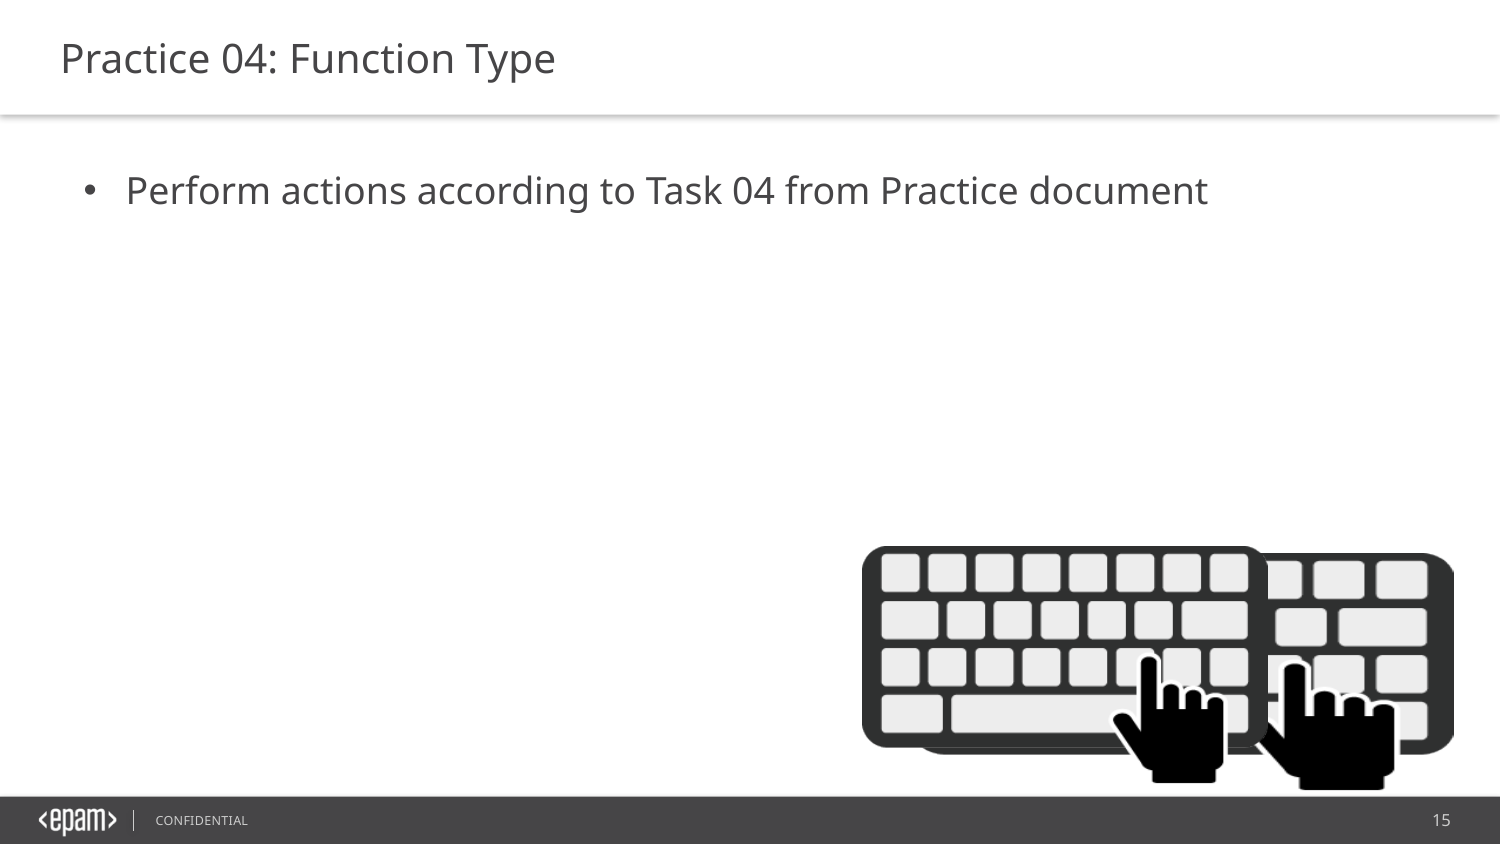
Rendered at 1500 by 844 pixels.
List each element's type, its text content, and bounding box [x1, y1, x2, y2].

picture [38, 808, 117, 837]
list Practice 04: Function Type [0, 0, 1500, 115]
picture [862, 545, 1454, 796]
list Perform actions according to Task 04 from Practice document [68, 159, 1432, 535]
